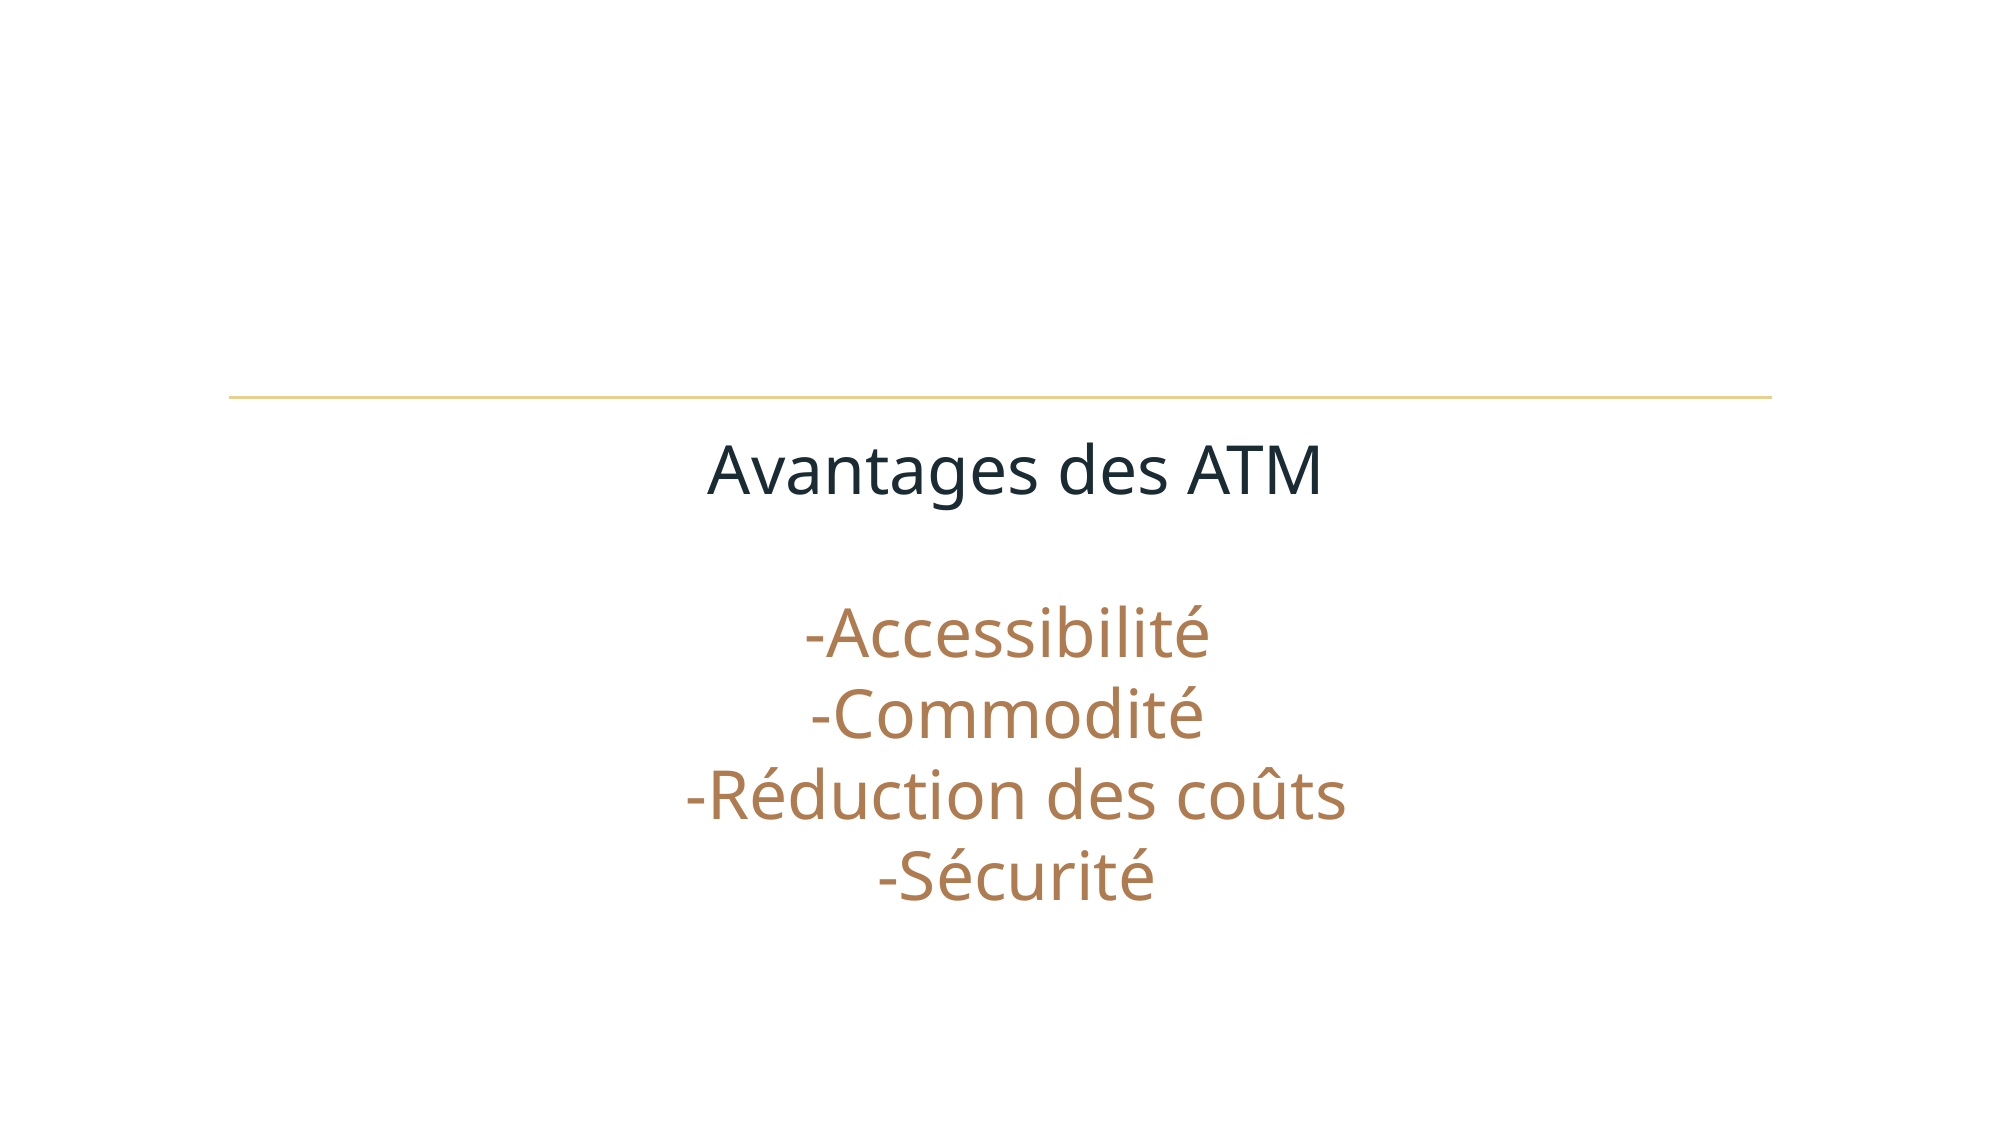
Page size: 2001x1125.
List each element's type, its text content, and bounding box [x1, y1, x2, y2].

title Avantages des ATM -Accessibilité -Commodité -Réduction des coûts -Sécurité [229, 418, 1805, 1005]
